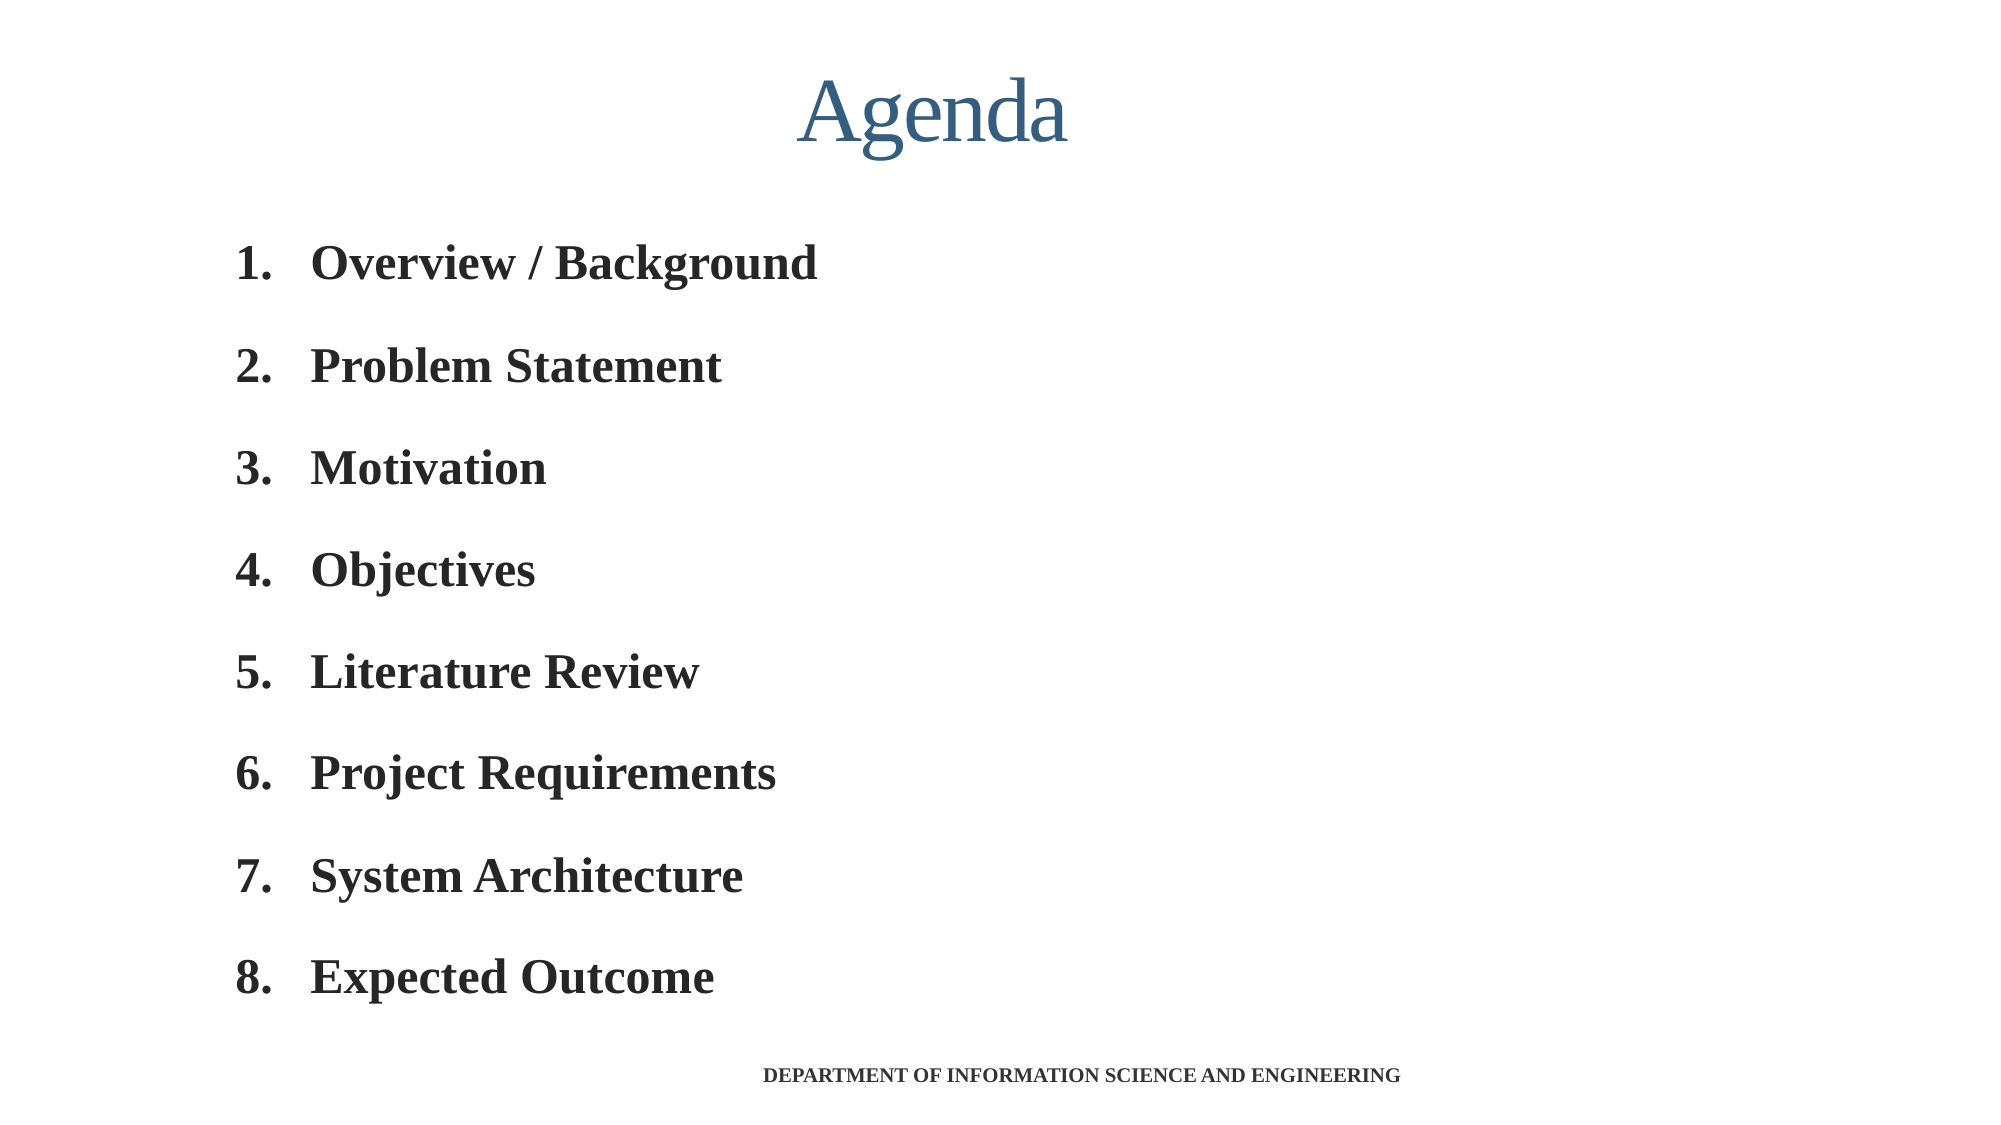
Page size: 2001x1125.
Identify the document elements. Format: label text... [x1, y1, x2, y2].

footer Department of Information Science AND Engineering [669, 1055, 1495, 1093]
title Agenda [172, 48, 1693, 179]
list Overview / Background Problem Statement Motivation Objectives Literature Review Project Requirements System Architecture Expected Outcome [220, 180, 1780, 1003]
